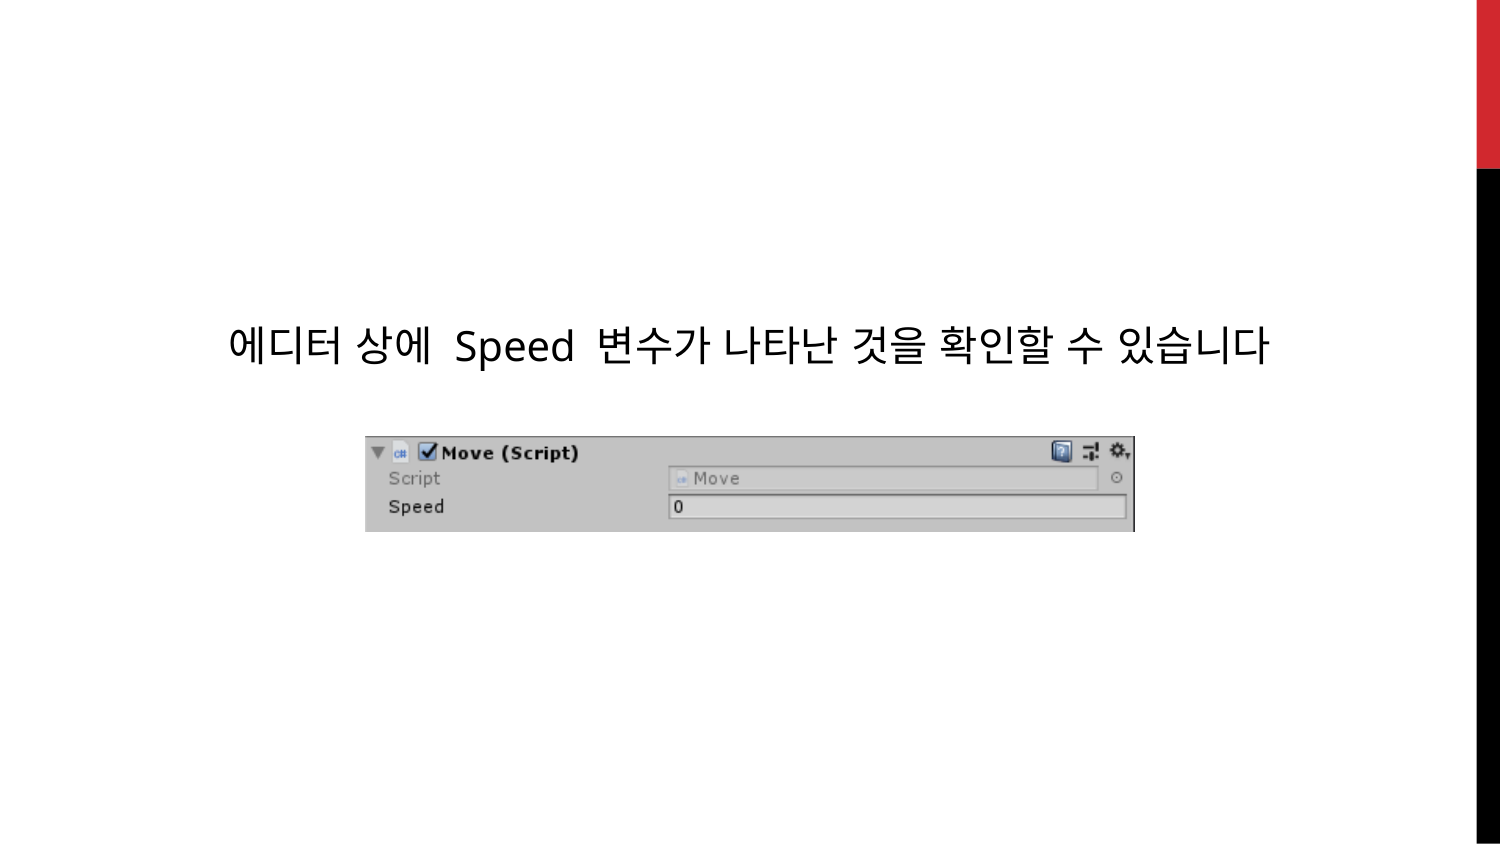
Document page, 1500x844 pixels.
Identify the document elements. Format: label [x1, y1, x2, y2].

text_box [244, 311, 1256, 533]
